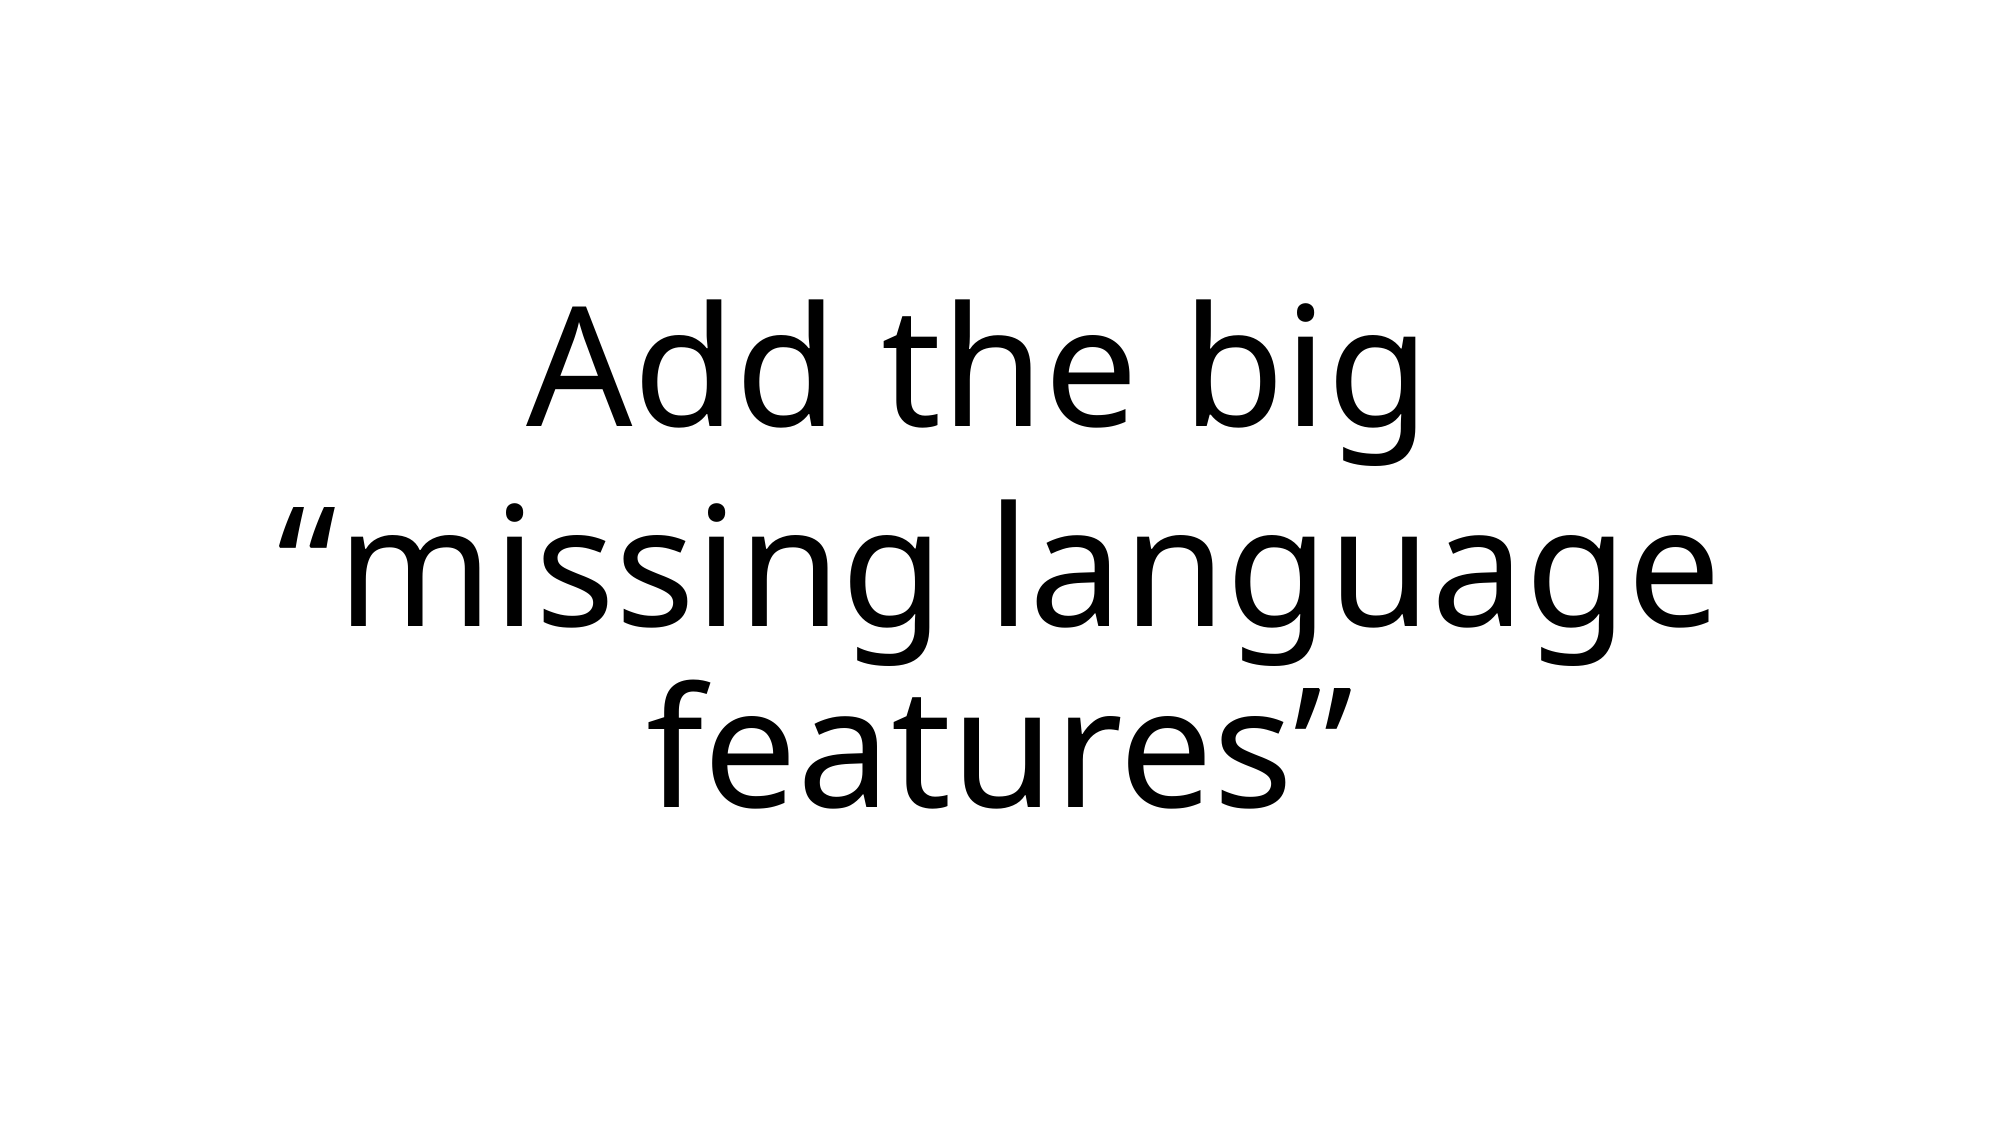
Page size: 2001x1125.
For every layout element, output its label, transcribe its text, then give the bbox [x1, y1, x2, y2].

list Add the big “missing language features” [0, 0, 2000, 1125]
